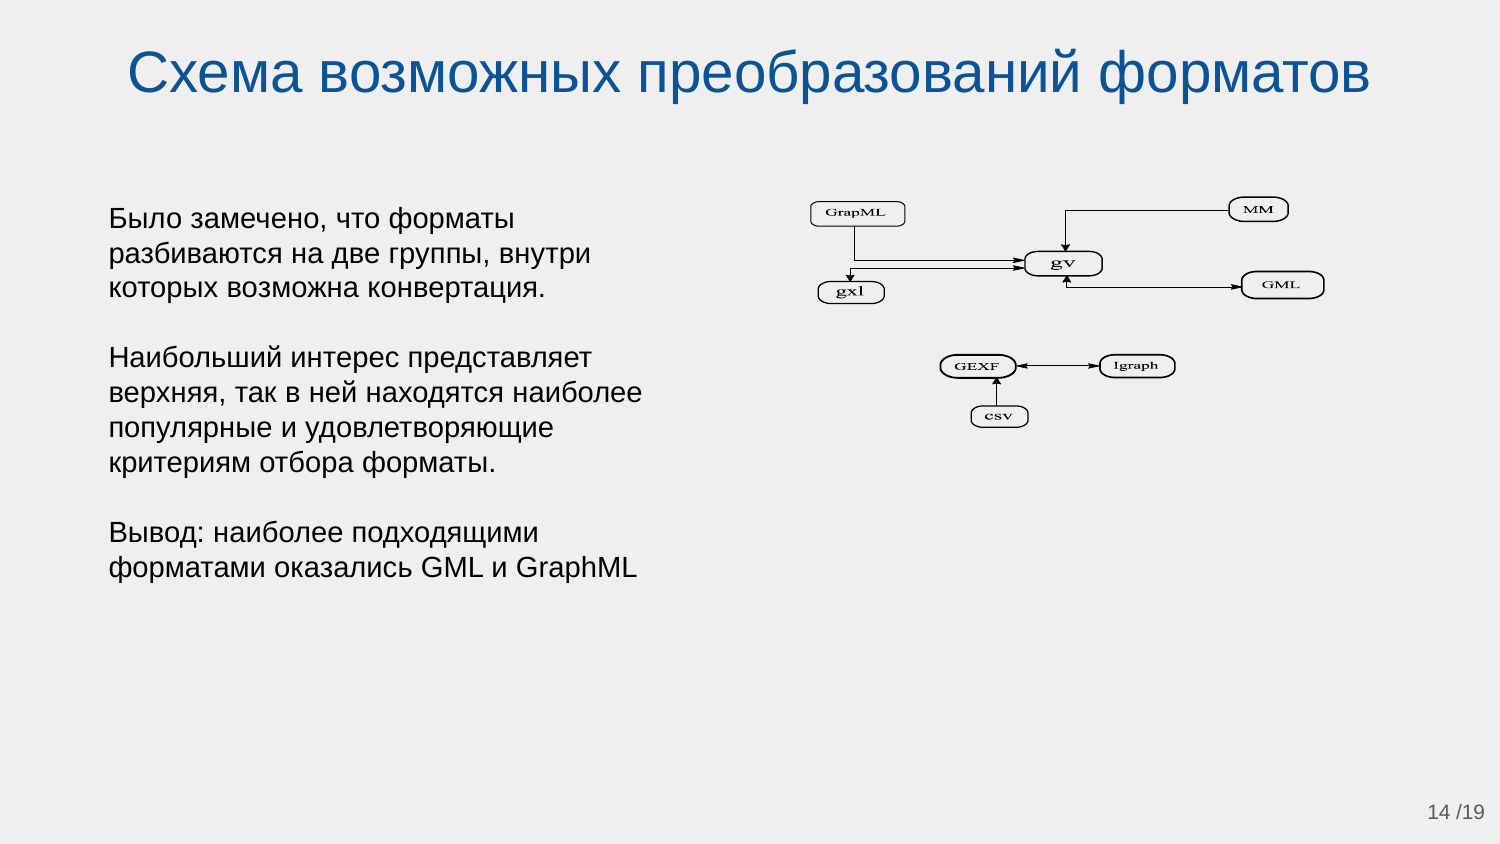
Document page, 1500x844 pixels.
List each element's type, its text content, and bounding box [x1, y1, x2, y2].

slide_number 14 /19 [1410, 779, 1500, 844]
picture [675, 137, 1413, 744]
title Схема возможных преобразований форматов [51, 19, 1449, 94]
text_box Было замечено, что форматы разбиваются на две группы, внутри которых возможна конвертация. Наибольший интерес представляет верхняя, так в ней находятся наиболее популярные и удовлетворяющие критериям отбора форматы. Вывод: наиболее подходящими форматами оказались GML и GraphML [93, 183, 670, 725]
